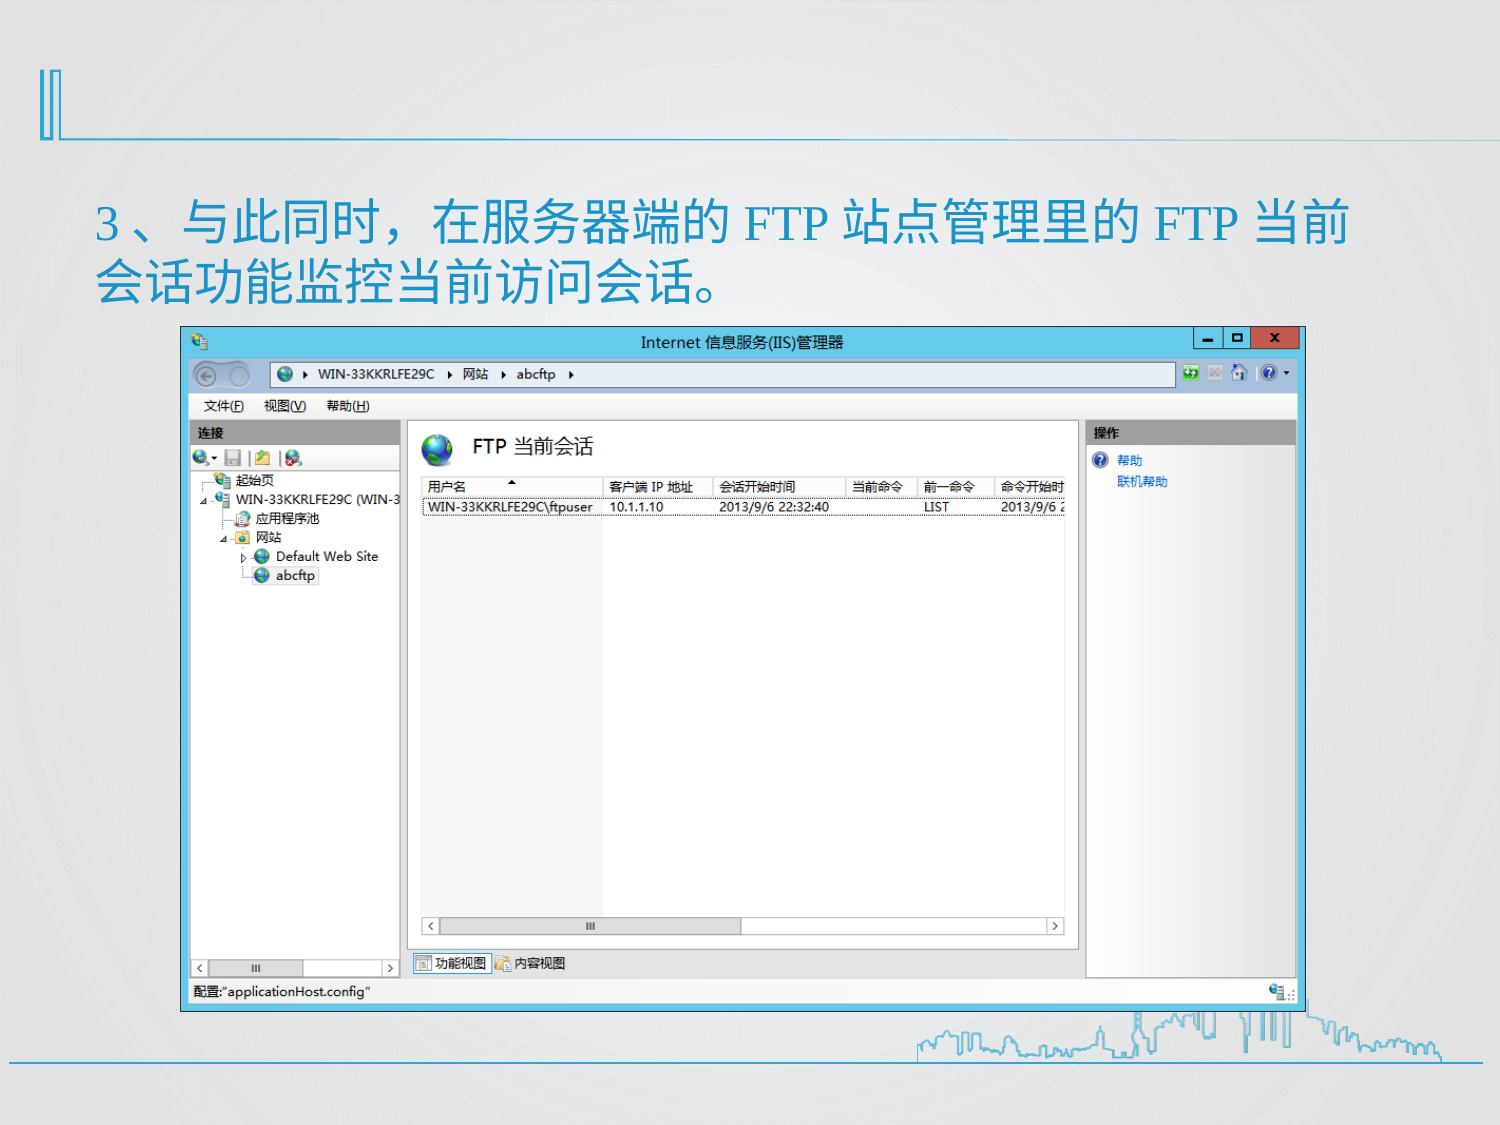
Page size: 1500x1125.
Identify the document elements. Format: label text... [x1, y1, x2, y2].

picture [0, 0, 1500, 1125]
list 3、与此同时，在服务器端的FTP站点管理里的FTP当前会话功能监控当前访问会话。 [79, 183, 1407, 1060]
